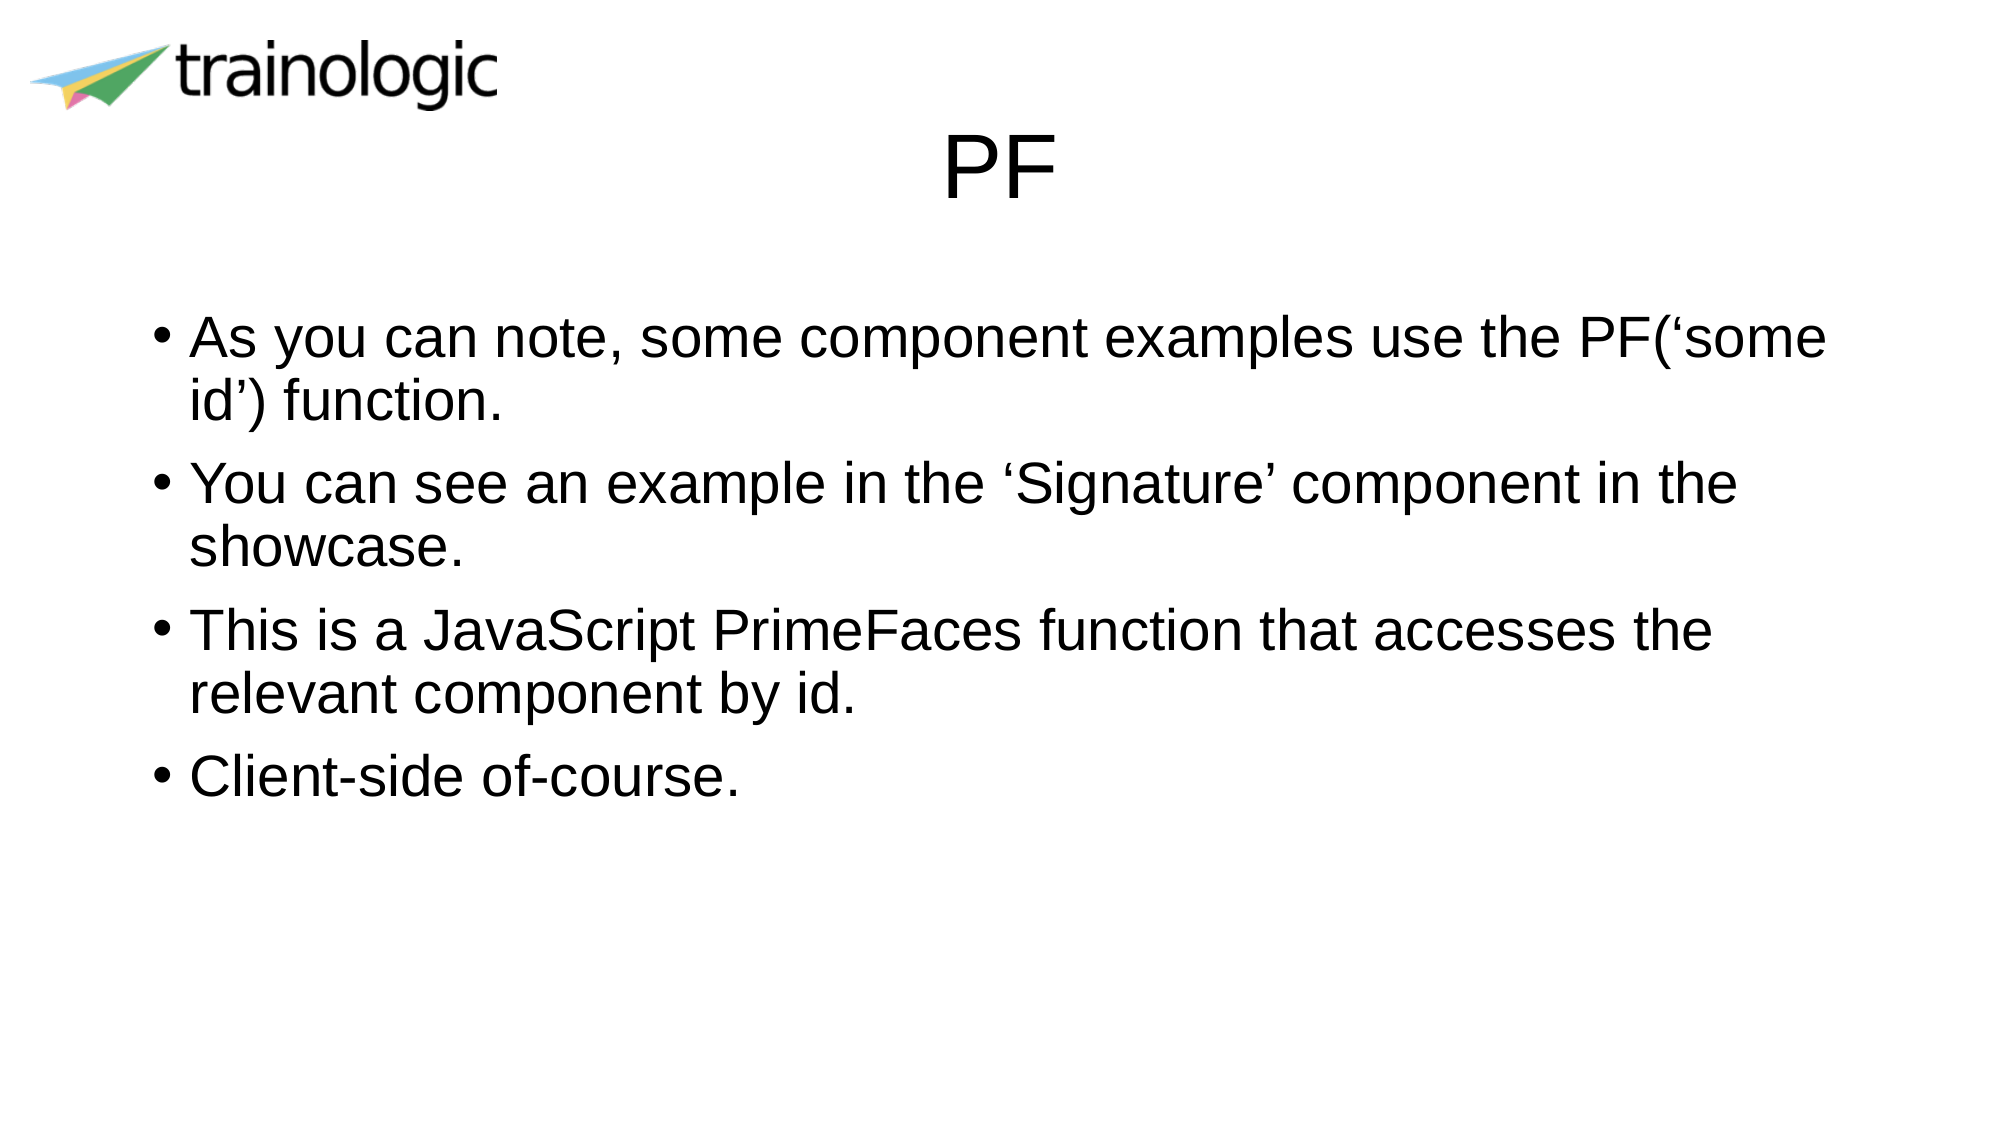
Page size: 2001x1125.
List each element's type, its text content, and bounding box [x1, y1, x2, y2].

title PF [137, 59, 1863, 278]
list As you can note, some component examples use the PF(‘some id’) function. You can see an example in the ‘Signature’ component in the showcase. This is a JavaScript PrimeFaces function that accesses the relevant component by id. Client-side of-course. [137, 299, 1863, 1014]
picture [30, 40, 497, 111]
